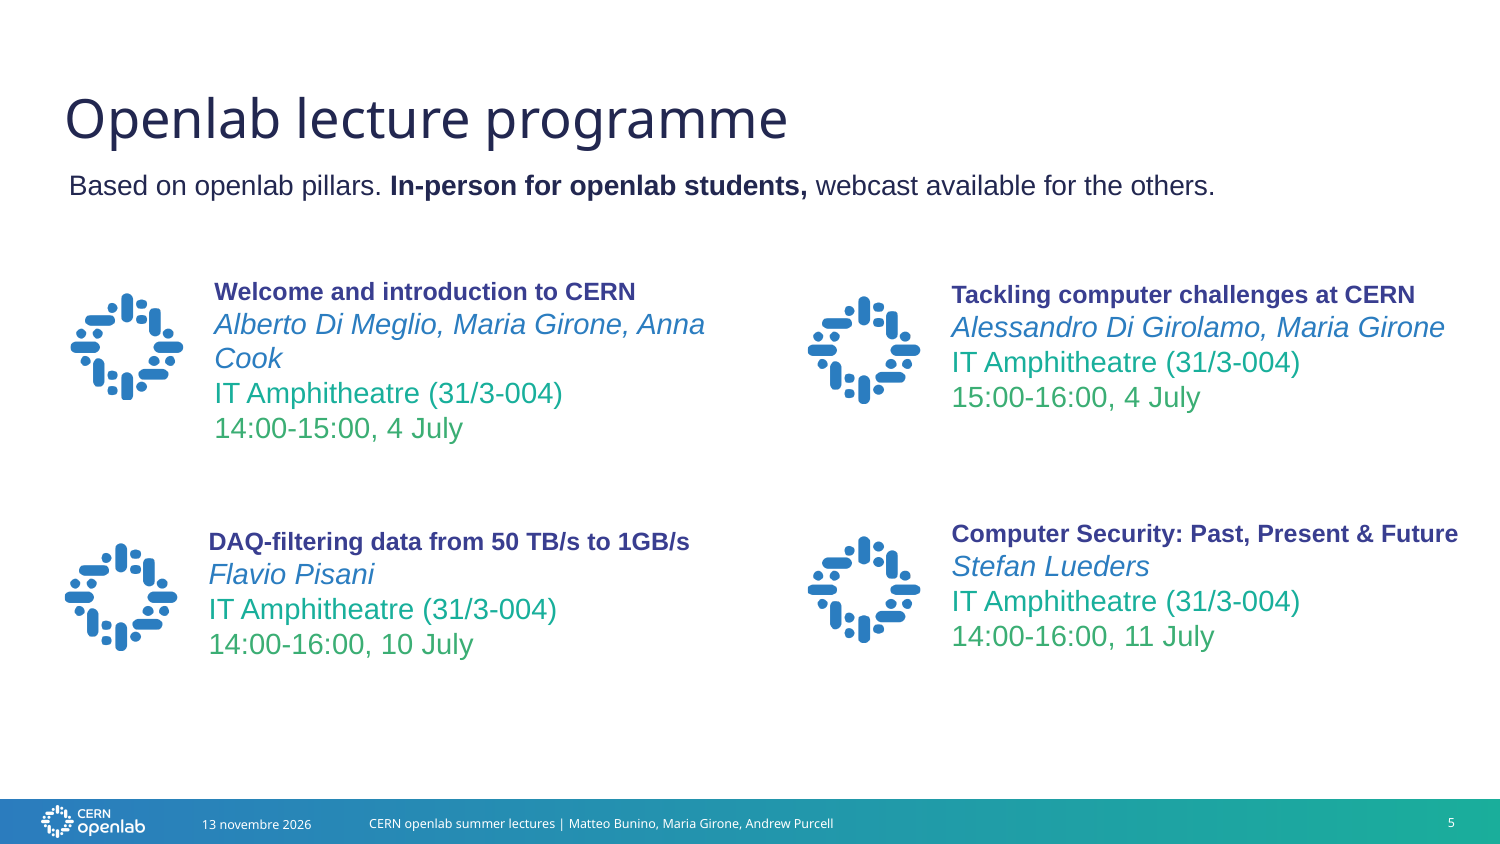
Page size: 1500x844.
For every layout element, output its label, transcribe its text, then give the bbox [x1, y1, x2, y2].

text_box Based on openlab pillars. In-person for openlab students, webcast available for the others. [54, 159, 1254, 209]
slide_number 26 juin 2023 [166, 805, 348, 843]
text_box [64, 518, 774, 670]
footer CERN openlab summer lectures | Matteo Bunino, Maria Girone, Andrew Purcell [369, 805, 1359, 843]
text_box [807, 510, 1500, 662]
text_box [70, 267, 780, 455]
picture [41, 805, 145, 838]
slide_number 5 [1403, 805, 1500, 843]
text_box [807, 270, 1500, 423]
title Openlab lecture programme [64, 38, 1436, 151]
